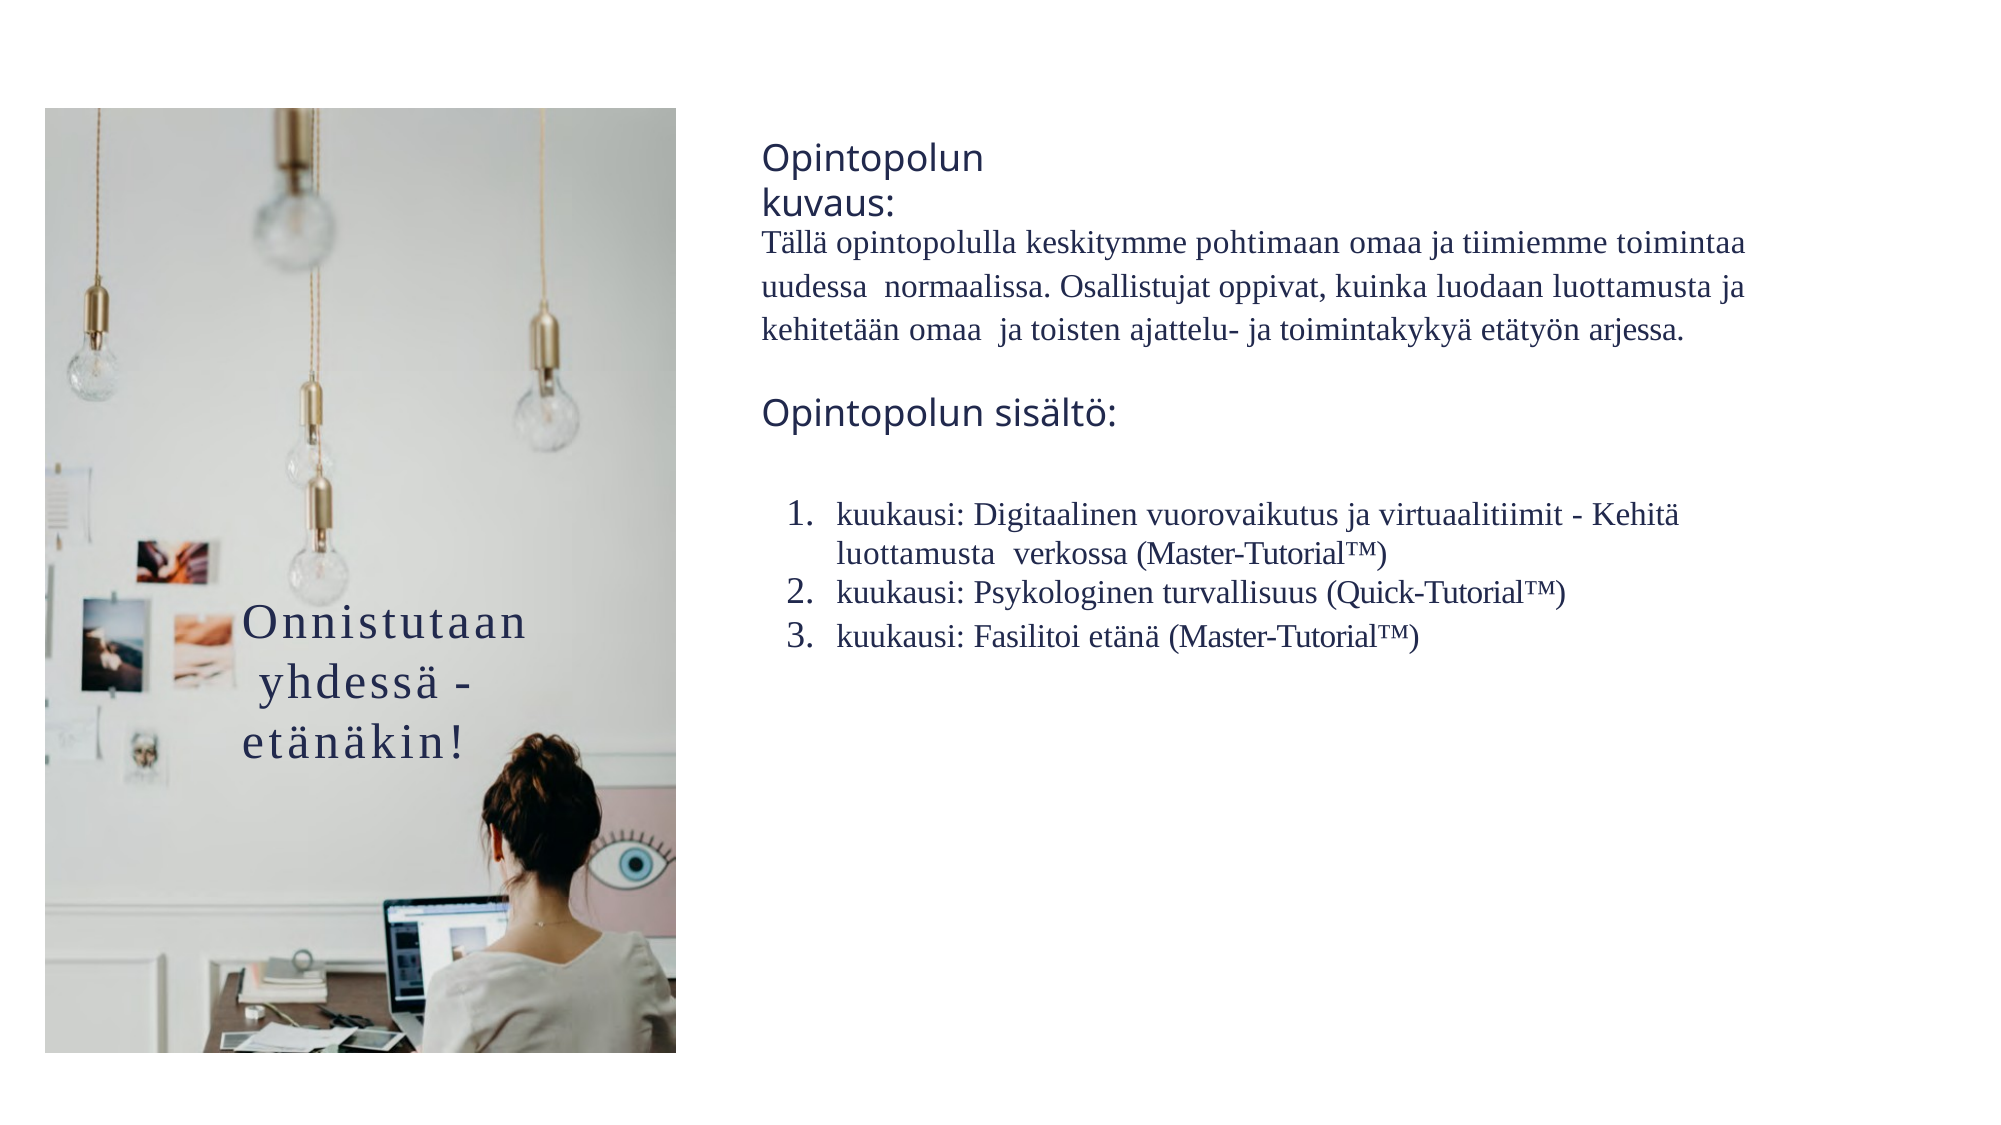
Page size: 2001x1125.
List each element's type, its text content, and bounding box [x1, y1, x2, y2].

text_box kuukausi: Digitaalinen vuorovaikutus ja virtuaalitiimit - Kehitä luottamusta verkossa (Master-Tutorial™) kuukausi: Psykologinen turvallisuus (Quick-Tutorial™) kuukausi: Fasilitoi etänä (Master-Tutorial™) [784, 488, 1849, 655]
title Opintopolun kuvaus: [759, 131, 1118, 215]
text_box Tällä opintopolulla keskitymme pohtimaan omaa ja tiimiemme toimintaa uudessa normaalissa. Osallistujat oppivat, kuinka luodaan luottamusta ja kehitetään omaa ja toisten ajattelu- ja toimintakykyä etätyön arjessa. Opintopolun sisältö: [759, 215, 1861, 435]
picture [45, 107, 676, 1053]
